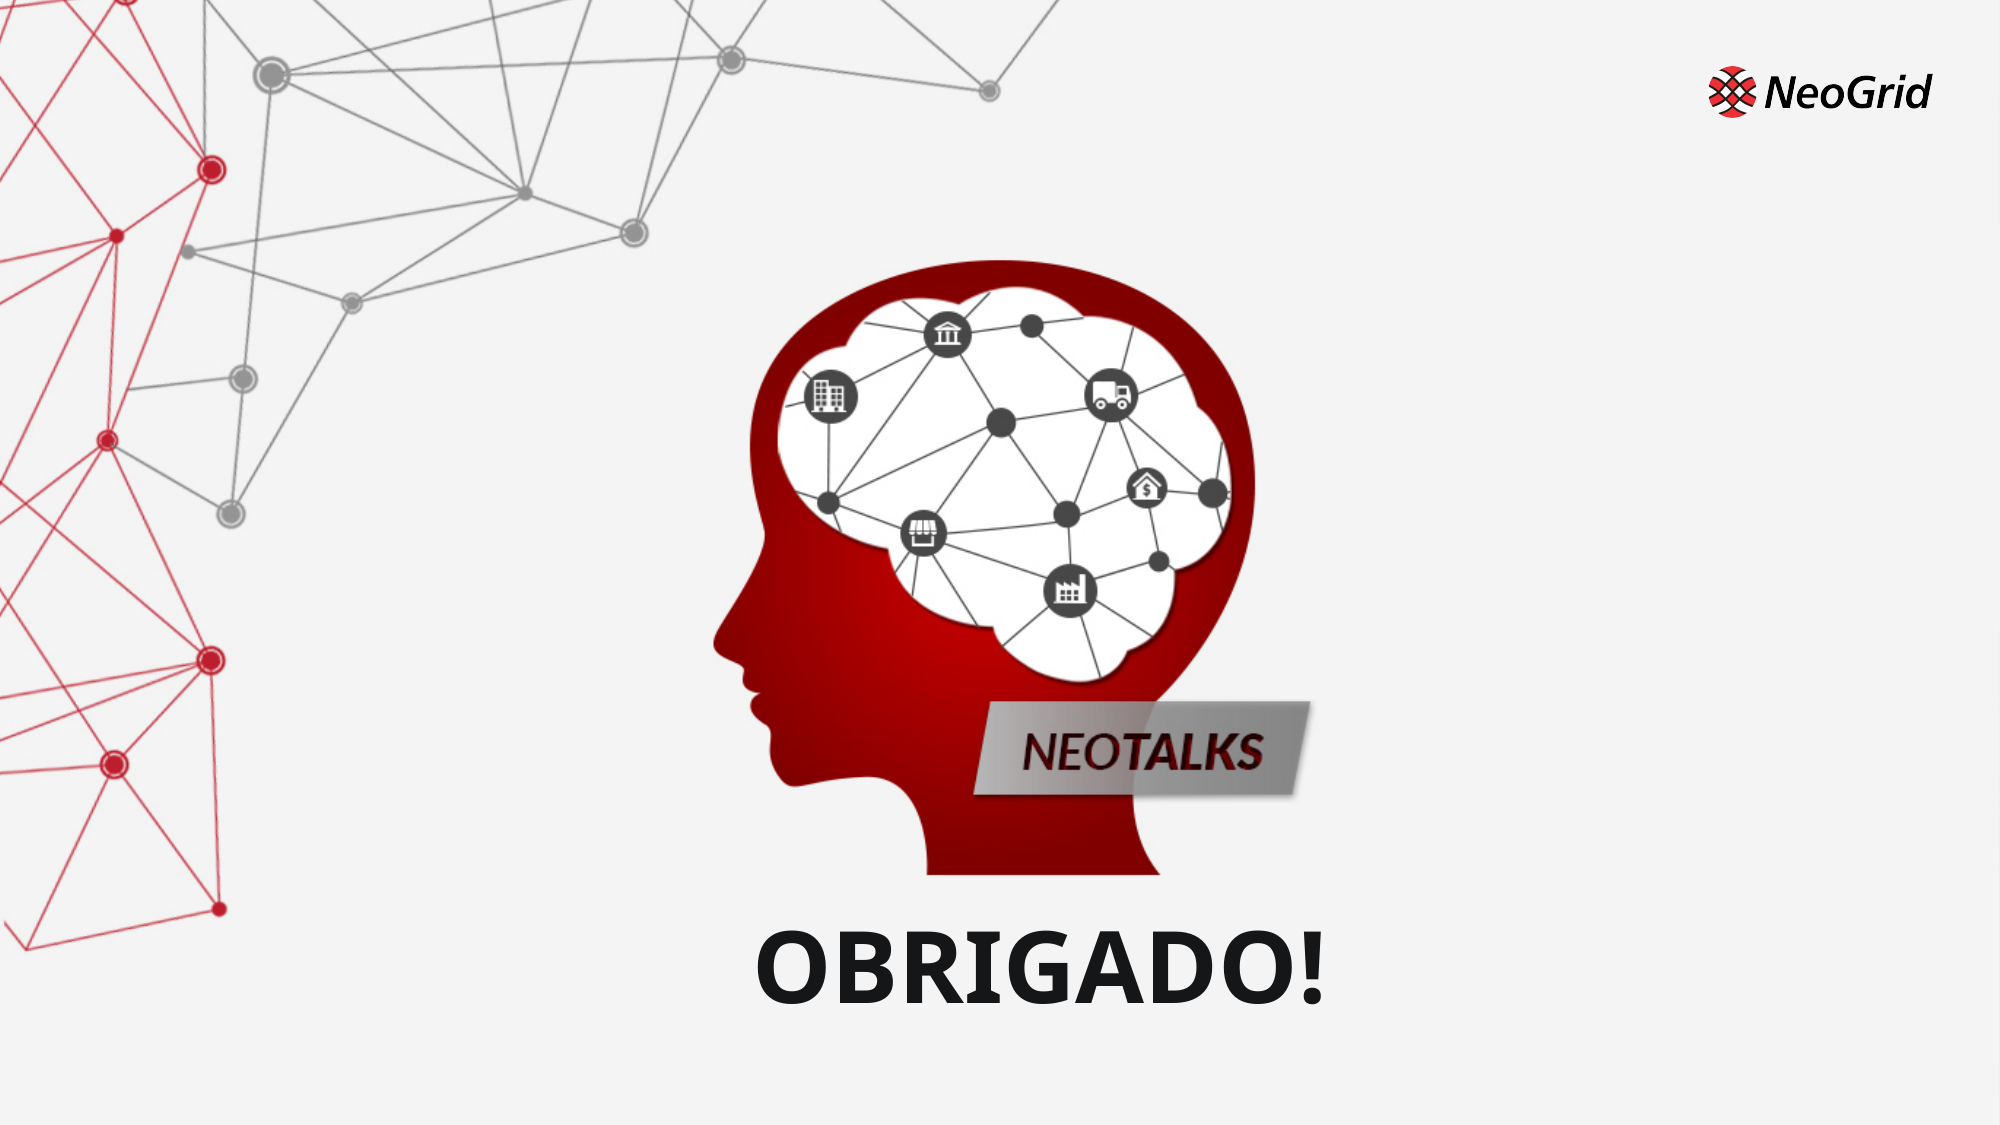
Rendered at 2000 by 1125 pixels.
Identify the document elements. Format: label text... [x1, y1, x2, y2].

text_box OBRIGADO! [264, 869, 1815, 1057]
picture [0, 0, 2000, 1125]
